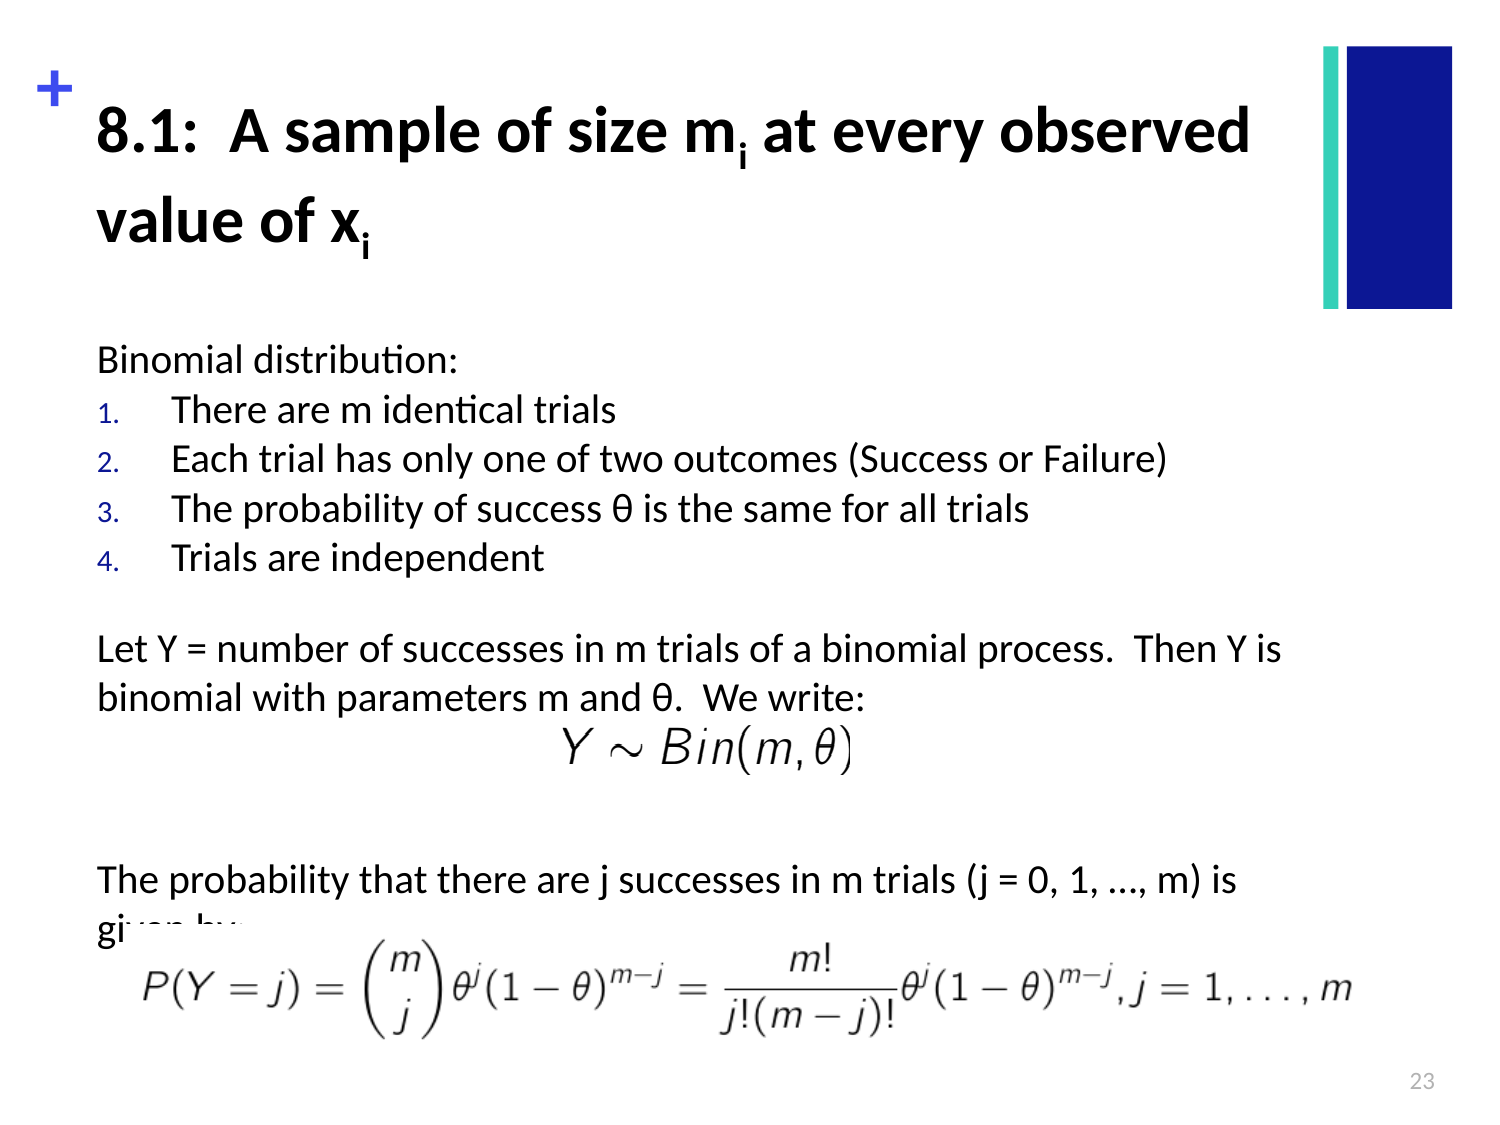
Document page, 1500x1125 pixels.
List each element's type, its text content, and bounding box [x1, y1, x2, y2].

list Binomial distribution: There are m identical trials Each trial has only one of two outcomes (Success or Failure) The probability of success θ is the same for all trials Trials are independent Let Y = number of successes in m trials of a binomial process. Then Y is binomial with parameters m and θ. We write: The probability that there are j successes in m trials (j = 0, 1, …, m) is given by: [81, 324, 1322, 963]
title 8.1: A sample of size mi at every observed value of xi [81, 79, 1322, 275]
picture [124, 924, 1363, 1049]
slide_number 23 [1100, 1050, 1450, 1110]
picture [561, 724, 851, 776]
